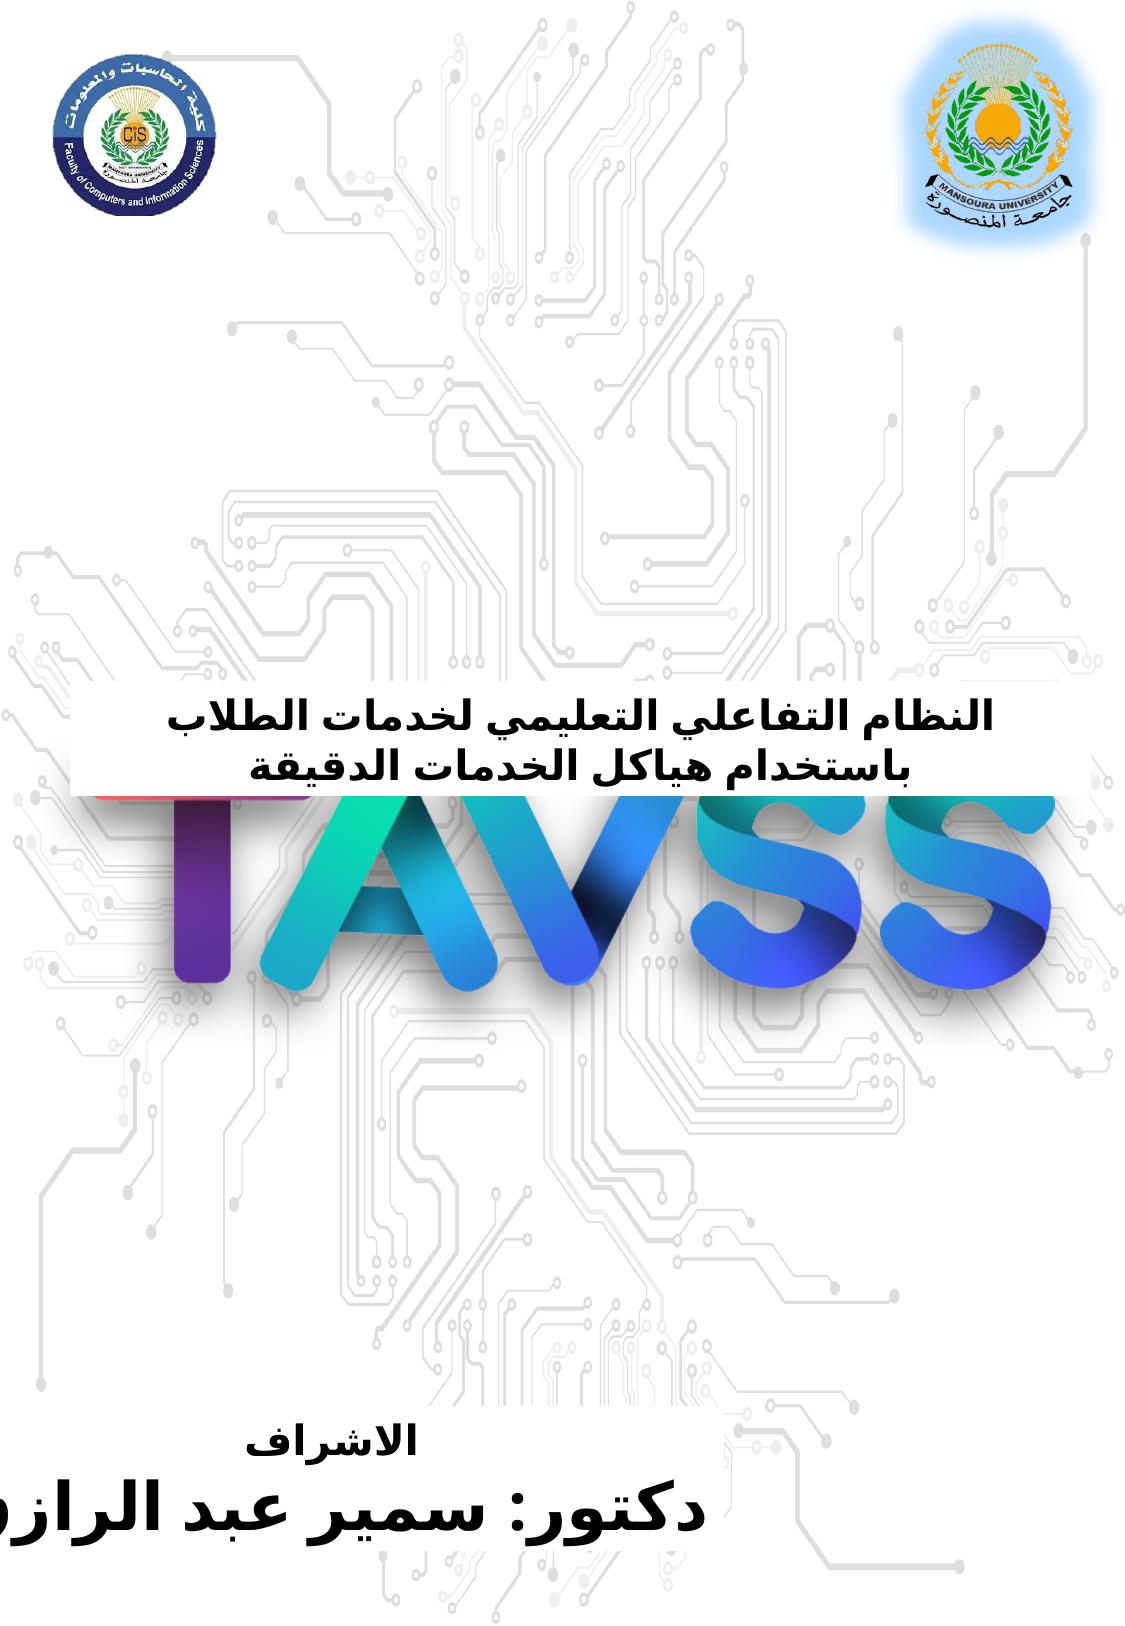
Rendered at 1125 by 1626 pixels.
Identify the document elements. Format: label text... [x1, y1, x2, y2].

picture [811, 37, 1125, 232]
picture [88, 746, 1055, 992]
text_box النظام التفاعلي التعليمي لخدمات الطلاب باستخدام هياكل الخدمات الدقيقة [70, 680, 1091, 796]
text_box الاشراف دكتور: سمير عبد الرازق [0, 1405, 725, 1551]
picture [45, 48, 221, 221]
